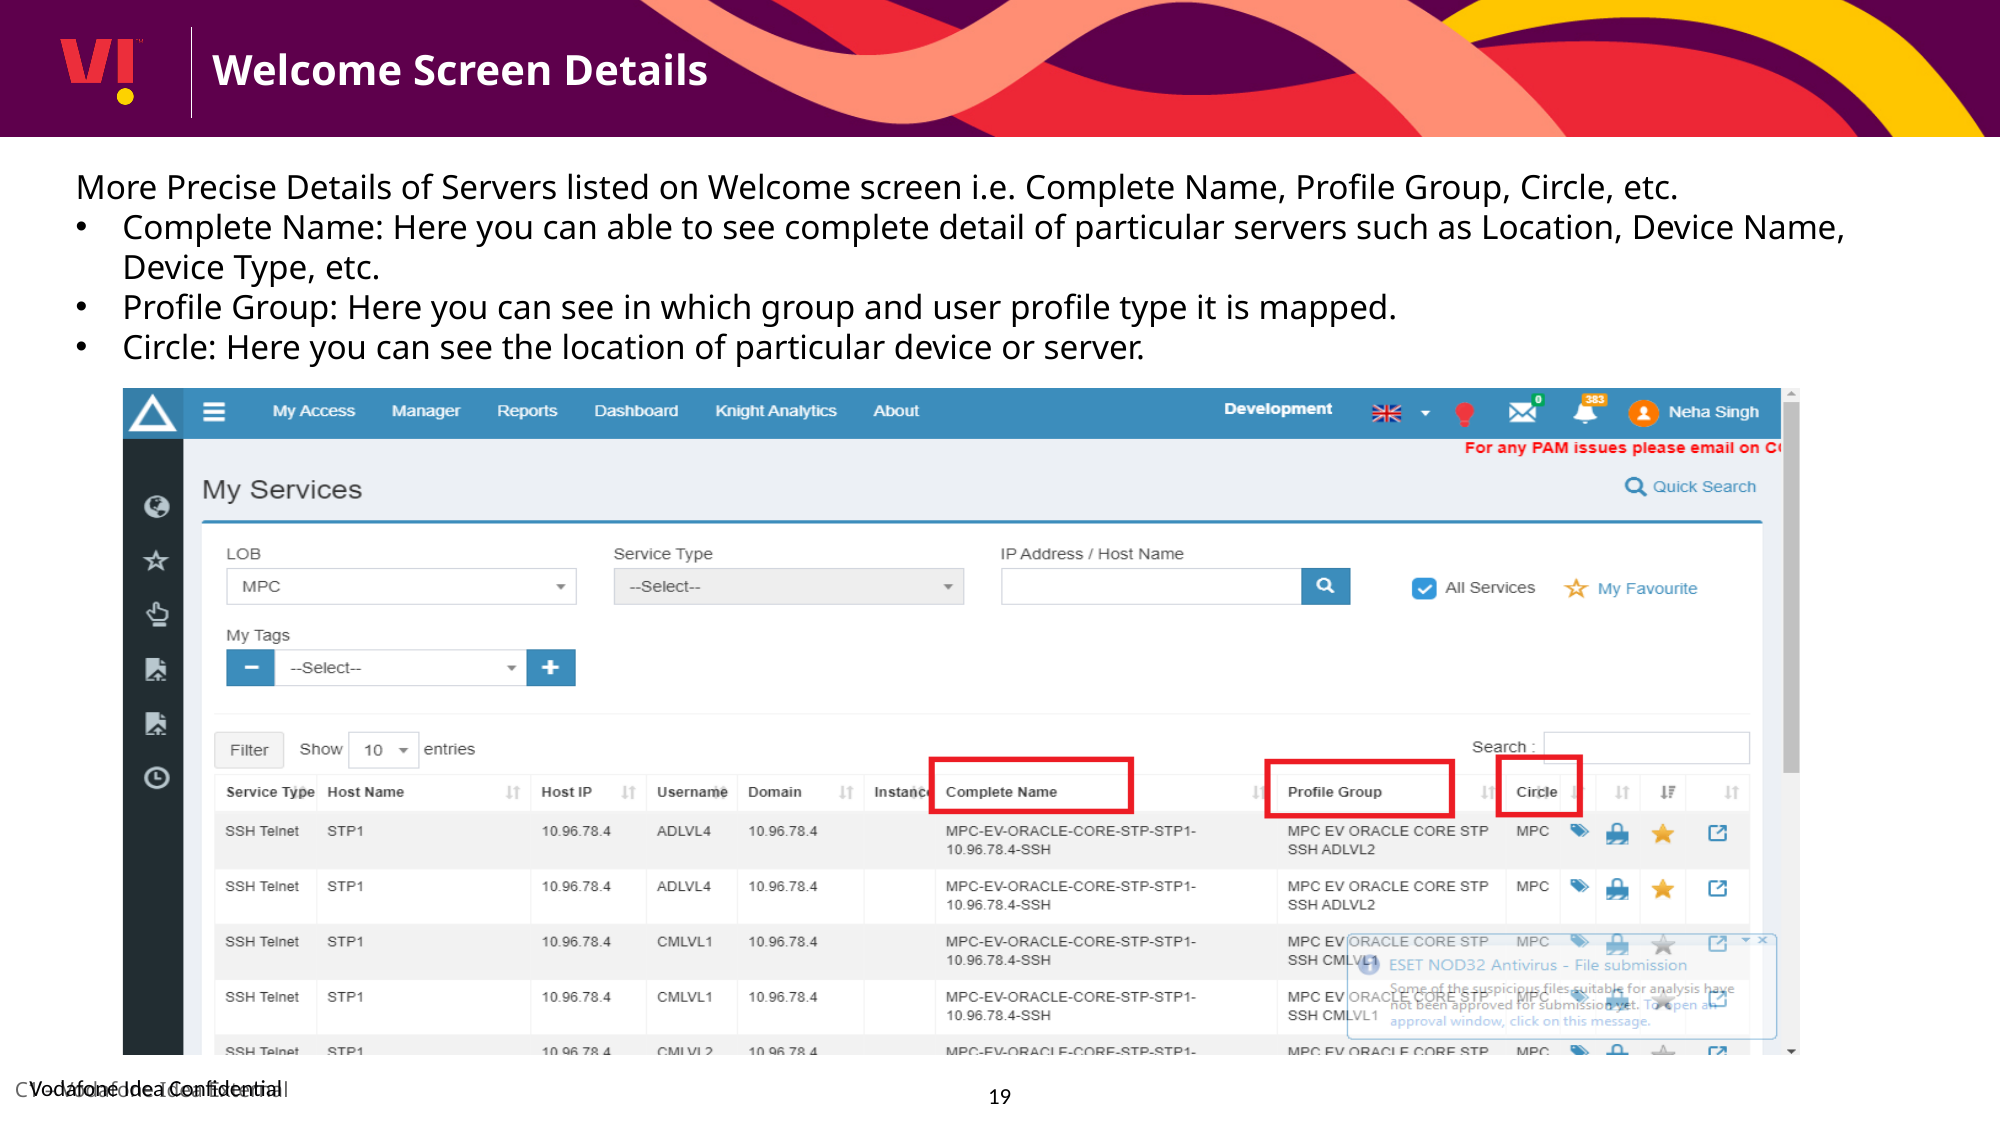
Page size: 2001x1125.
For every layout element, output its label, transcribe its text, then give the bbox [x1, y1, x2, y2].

text_box Welcome Screen Details [197, 36, 1128, 92]
picture [122, 388, 1800, 1055]
text_box More Precise Details of Servers listed on Welcome screen i.e. Complete Name, Profile Group, Circle, etc. Complete Name: Here you can able to see complete detail of particular servers such as Location, Device Name, Device Type, etc. Profile Group: Here you can see in which group and user profile type it is mapped. Circle: Here you can see the location of particular device or server. [60, 158, 1965, 374]
picture [0, 0, 2000, 137]
slide_number 19 [928, 1065, 1072, 1125]
